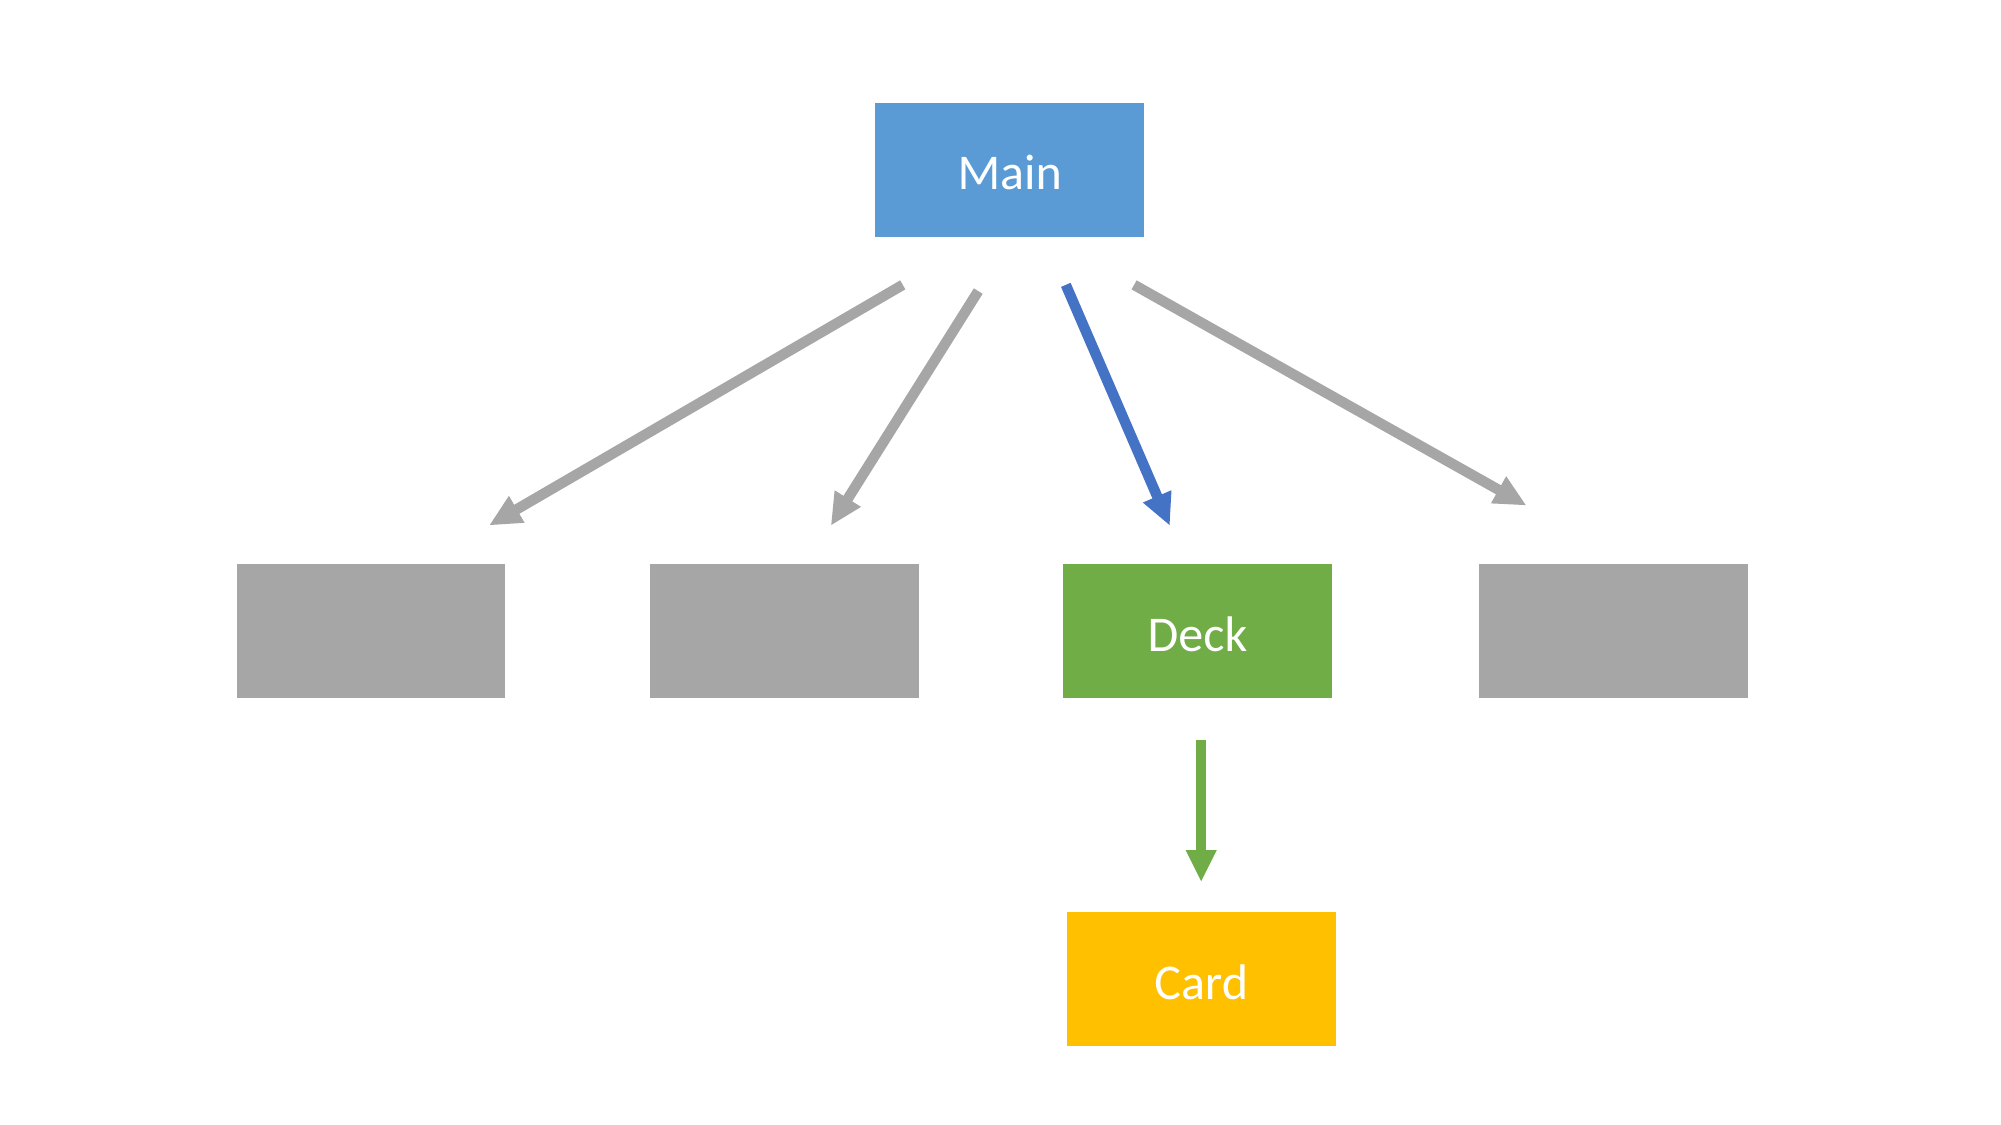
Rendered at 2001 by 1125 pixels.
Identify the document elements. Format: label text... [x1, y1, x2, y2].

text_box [831, 291, 979, 525]
text_box Card [1065, 910, 1338, 1048]
text_box [648, 562, 921, 700]
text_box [1065, 284, 1170, 525]
text_box Deck [1061, 562, 1334, 700]
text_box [1134, 284, 1526, 506]
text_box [489, 284, 903, 525]
text_box Main [873, 101, 1146, 239]
text_box [235, 562, 507, 700]
text_box [1477, 562, 1750, 700]
